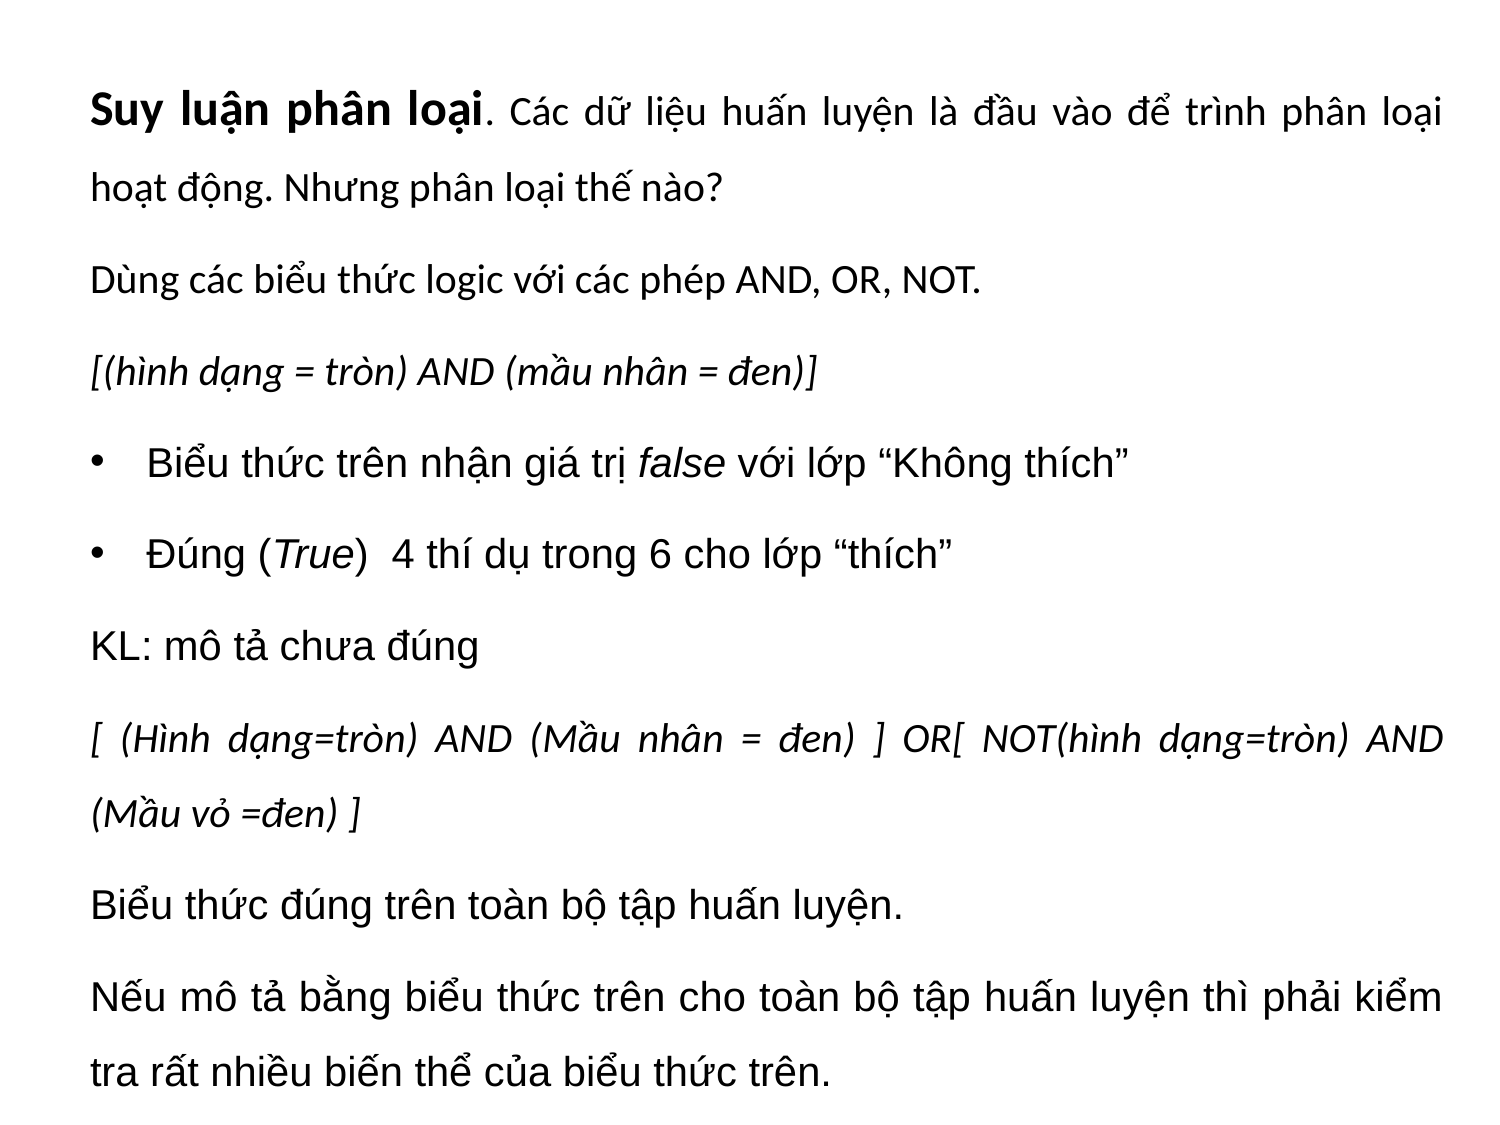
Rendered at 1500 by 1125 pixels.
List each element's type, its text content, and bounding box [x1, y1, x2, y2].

list Suy luận phân loại. Các dữ liệu huấn luyện là đầu vào để trình phân loại hoạt động. Nhưng phân loại thế nào? Dùng các biểu thức logic với các phép AND, OR, NOT. [(hình dạng = tròn) AND (mầu nhân = đen)] Biểu thức trên nhận giá trị false với lớp “Không thích” Đúng (True) 4 thí dụ trong 6 cho lớp “thích” KL: mô tả chưa đúng [ (Hình dạng=tròn) AND (Mầu nhân = đen) ] OR[ NOT(hình dạng=tròn) AND (Mầu vỏ =đen) ] Biểu thức đúng trên toàn bộ tập huấn luyện. Nếu mô tả bằng biểu thức trên cho toàn bộ tập huấn luyện thì phải kiểm tra rất nhiều biến thể của biểu thức trên. [75, 37, 1459, 1118]
